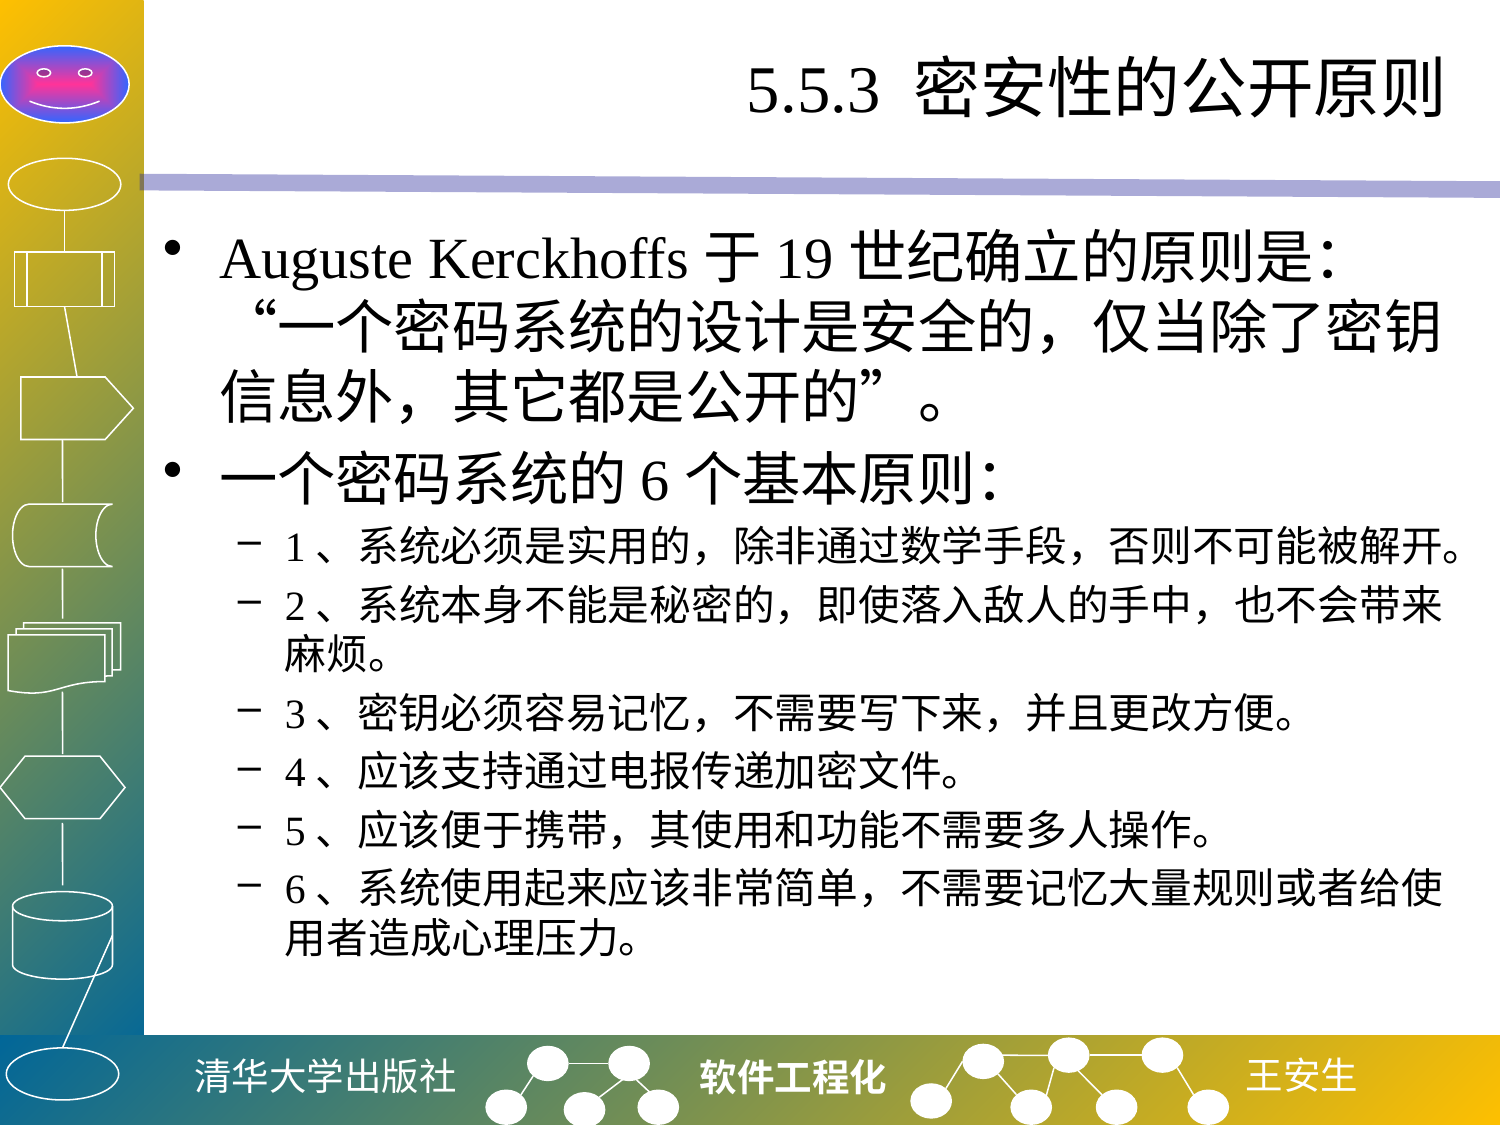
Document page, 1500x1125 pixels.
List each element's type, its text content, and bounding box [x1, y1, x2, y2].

list Auguste Kerckhoffs于19世纪确立的原则是：“一个密码系统的设计是安全的，仅当除了密钥信息外，其它都是公开的”。 一个密码系统的6个基本原则： 1、系统必须是实用的，除非通过数学手段，否则不可能被解开。 2、系统本身不能是秘密的，即使落入敌人的手中，也不会带来麻烦。 3、密钥必须容易记忆，不需要写下来，并且更改方便。 4、应该支持通过电报传递加密文件。 5、应该便于携带，其使用和功能不需要多人操作。 6、系统使用起来应该非常简单，不需要记忆大量规则或者给使用者造成心理压力。 [147, 212, 1476, 1038]
title 5.5.3 密安性的公开原则 [187, 24, 1463, 147]
